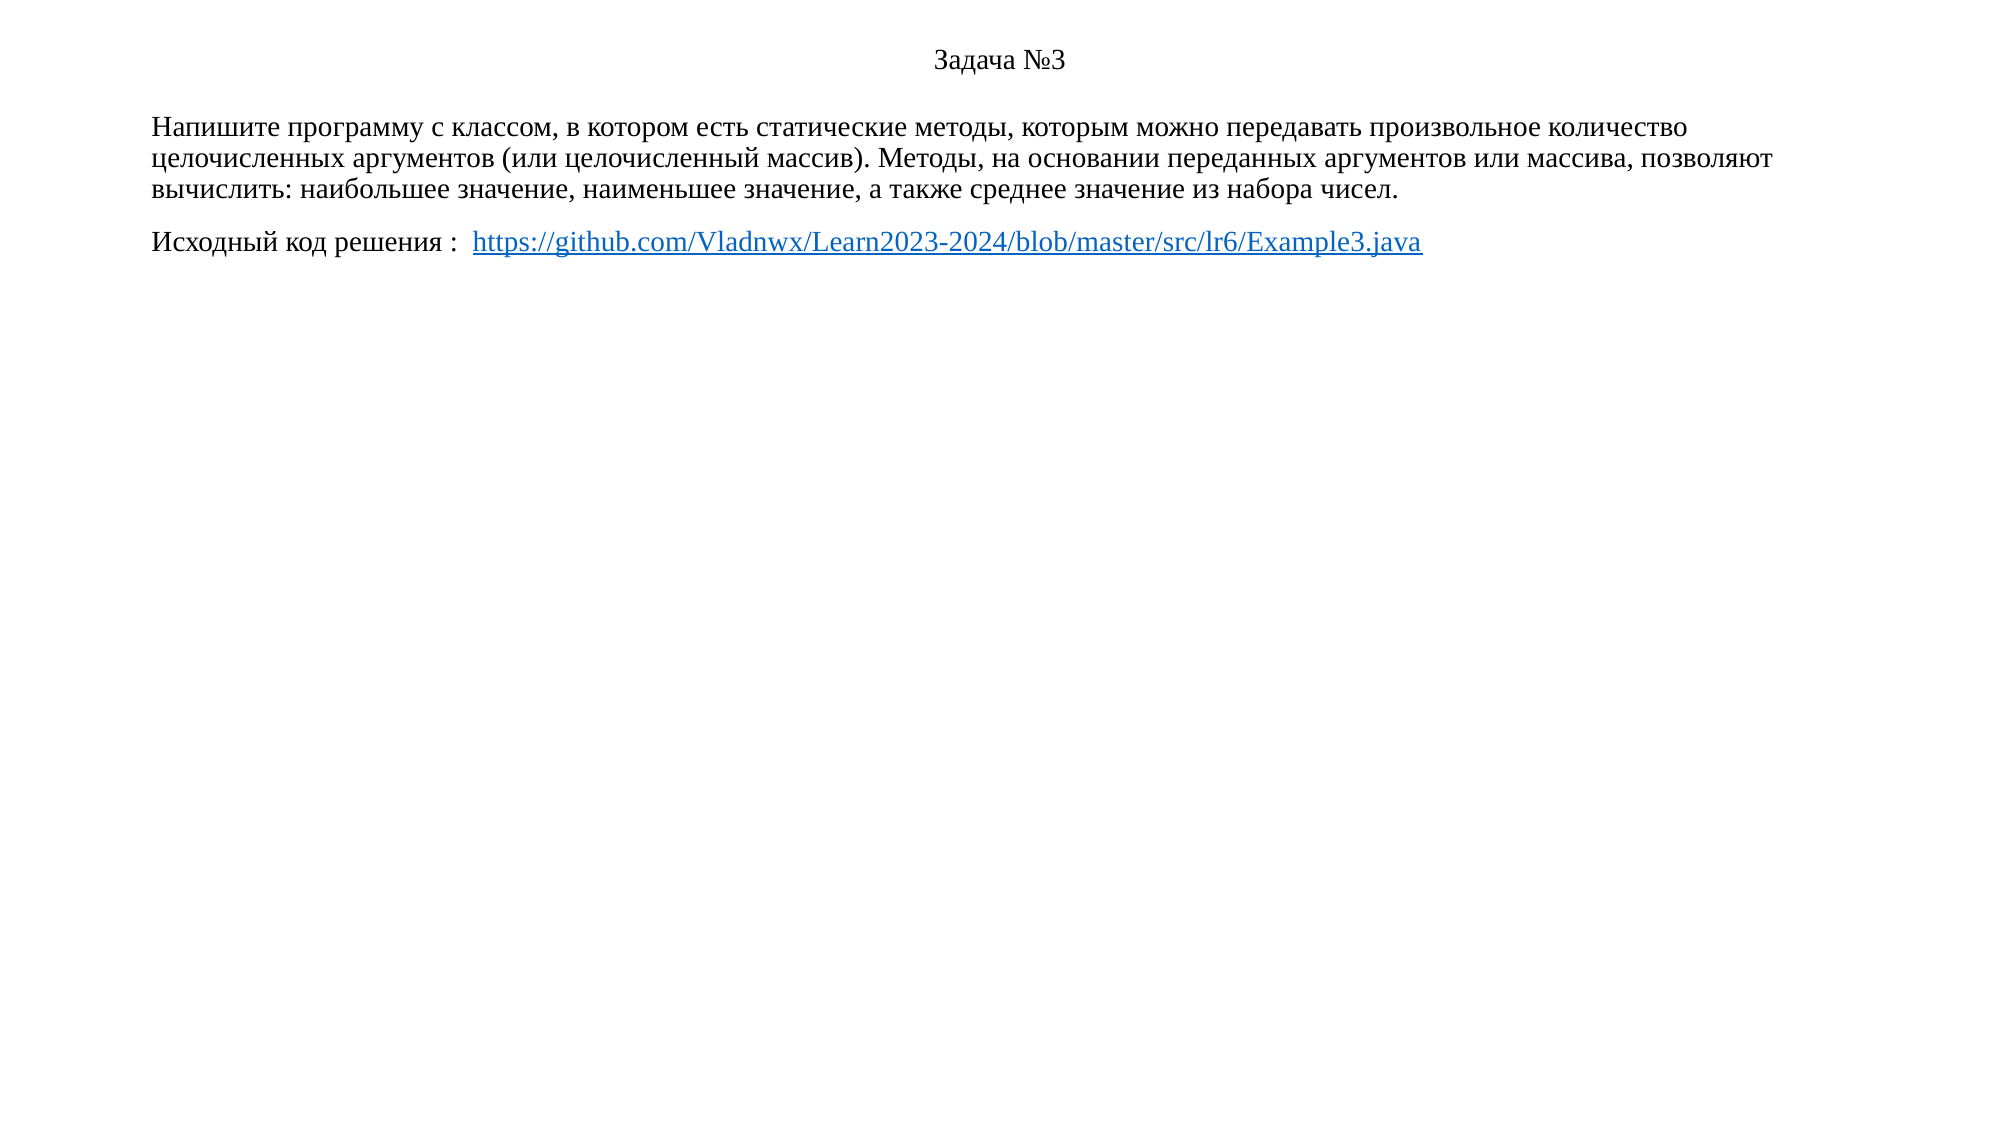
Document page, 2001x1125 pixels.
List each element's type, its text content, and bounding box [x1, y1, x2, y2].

list Напишите программу с классом, в котором есть статические методы, которым можно передавать произвольное количество целочисленных аргументов (или целочисленный массив). Методы, на основании переданных аргументов или массива, позволяют вычислить: наибольшее значение, наименьшее значение, а также среднее значение из набора чисел. Исходный код решения : https://github.com/Vladnwx/Learn2023-2024/blob/master/src/lr6/Example3.java [136, 103, 1862, 643]
title Задача №3 [137, 28, 1863, 84]
